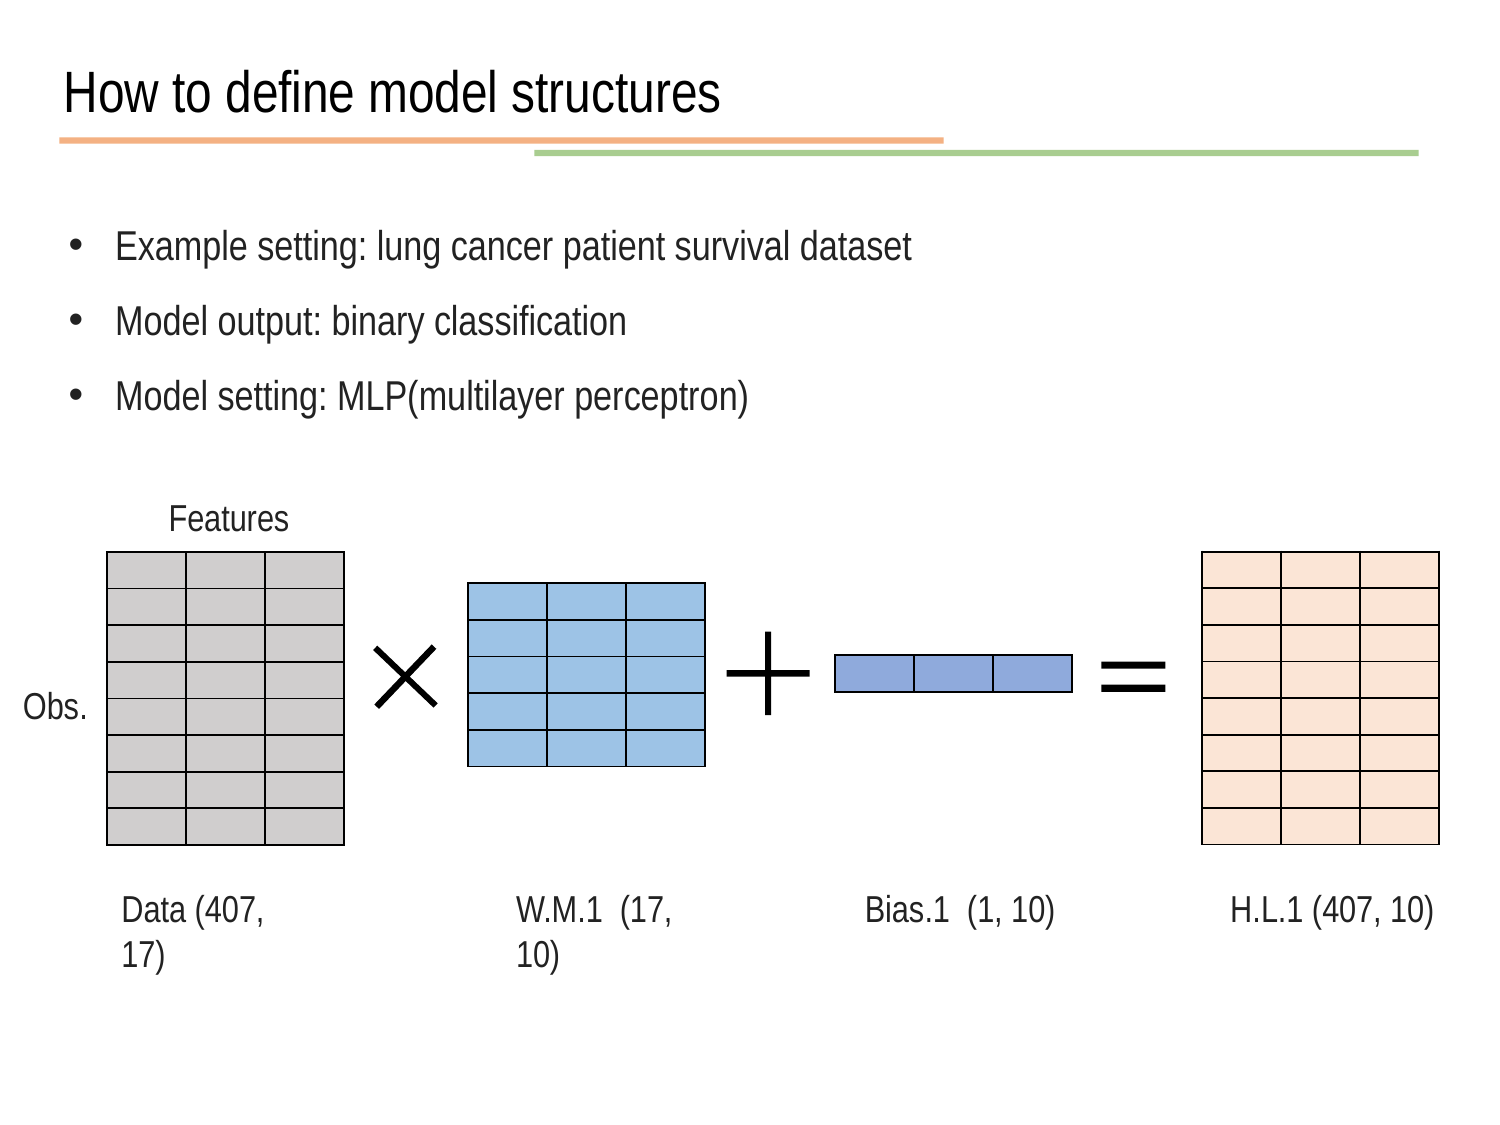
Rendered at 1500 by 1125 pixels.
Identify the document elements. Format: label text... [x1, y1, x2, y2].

table_cell [187, 626, 264, 661]
table_header [836, 656, 913, 691]
table_cell [548, 731, 625, 766]
table_cell [1282, 809, 1359, 844]
text_box How to define model structures [49, 11, 1451, 132]
table_cell [548, 657, 625, 692]
table_cell [1282, 736, 1359, 770]
text_box [371, 642, 440, 711]
table_cell [1361, 699, 1438, 734]
table_header [187, 553, 264, 588]
table_cell [187, 663, 264, 698]
text_box H.L.1 (407, 10) [1215, 877, 1472, 938]
table_cell [1361, 772, 1438, 807]
table_header [627, 584, 704, 619]
table_cell [187, 736, 264, 771]
table_cell [1203, 736, 1280, 770]
text_box [1100, 661, 1166, 670]
table_cell [1282, 626, 1359, 661]
table_cell [469, 657, 546, 692]
table_cell [1361, 662, 1438, 697]
table_cell [266, 626, 343, 661]
table_cell [469, 694, 546, 729]
table_cell [627, 621, 704, 656]
text_box Obs. [8, 675, 131, 735]
table_header [548, 584, 625, 619]
table_header [994, 656, 1071, 691]
text_box Bias.1 (1, 10) [850, 877, 1088, 938]
table_header [1361, 553, 1438, 587]
table_header [108, 553, 185, 588]
table_cell [1282, 699, 1359, 734]
table_cell [187, 773, 264, 807]
table_cell [548, 621, 625, 656]
table_cell [469, 621, 546, 656]
table_cell [187, 809, 264, 844]
table_cell [108, 809, 185, 844]
table_cell [1361, 626, 1438, 661]
table_cell [108, 663, 185, 698]
text_box Data (407, 17) [106, 877, 328, 983]
table_cell [131, 699, 185, 734]
table_header [1282, 553, 1359, 587]
table_cell [108, 626, 185, 661]
text_box [1100, 684, 1166, 693]
table_cell [1282, 589, 1359, 624]
table_cell [266, 736, 343, 771]
table_cell [266, 809, 343, 844]
table_header [469, 584, 546, 619]
table_cell [548, 694, 625, 729]
text_box [726, 631, 811, 716]
table_cell [108, 736, 185, 771]
table_cell [266, 663, 343, 698]
text_box W.M.1 (17, 10) [501, 877, 739, 983]
table_cell [1361, 589, 1438, 624]
table_cell [627, 657, 704, 692]
table_header [266, 553, 343, 588]
table_cell [627, 694, 704, 729]
table_cell [1203, 809, 1280, 844]
table_cell [1203, 626, 1280, 661]
table_cell [108, 589, 185, 624]
table_header [915, 656, 992, 691]
table_cell [266, 699, 343, 734]
table_cell [1361, 809, 1438, 844]
text_box Example setting: lung cancer patient survival dataset Model output: binary classification Model setting: MLP(multilayer perceptron) [53, 186, 1488, 427]
table_cell [1203, 662, 1280, 697]
table_cell [266, 589, 343, 624]
text_box Features [153, 486, 323, 547]
table_cell [469, 731, 546, 766]
table_cell [187, 589, 264, 624]
table_cell [1203, 589, 1280, 624]
table_cell [1361, 736, 1438, 770]
table_header [1203, 553, 1280, 587]
table_cell [627, 731, 704, 766]
table_cell [1282, 772, 1359, 807]
table_cell [108, 773, 185, 807]
table_cell [187, 699, 264, 734]
table_cell [1203, 772, 1280, 807]
table_cell [1203, 699, 1280, 734]
table_cell [266, 773, 343, 807]
table_cell [1282, 662, 1359, 697]
